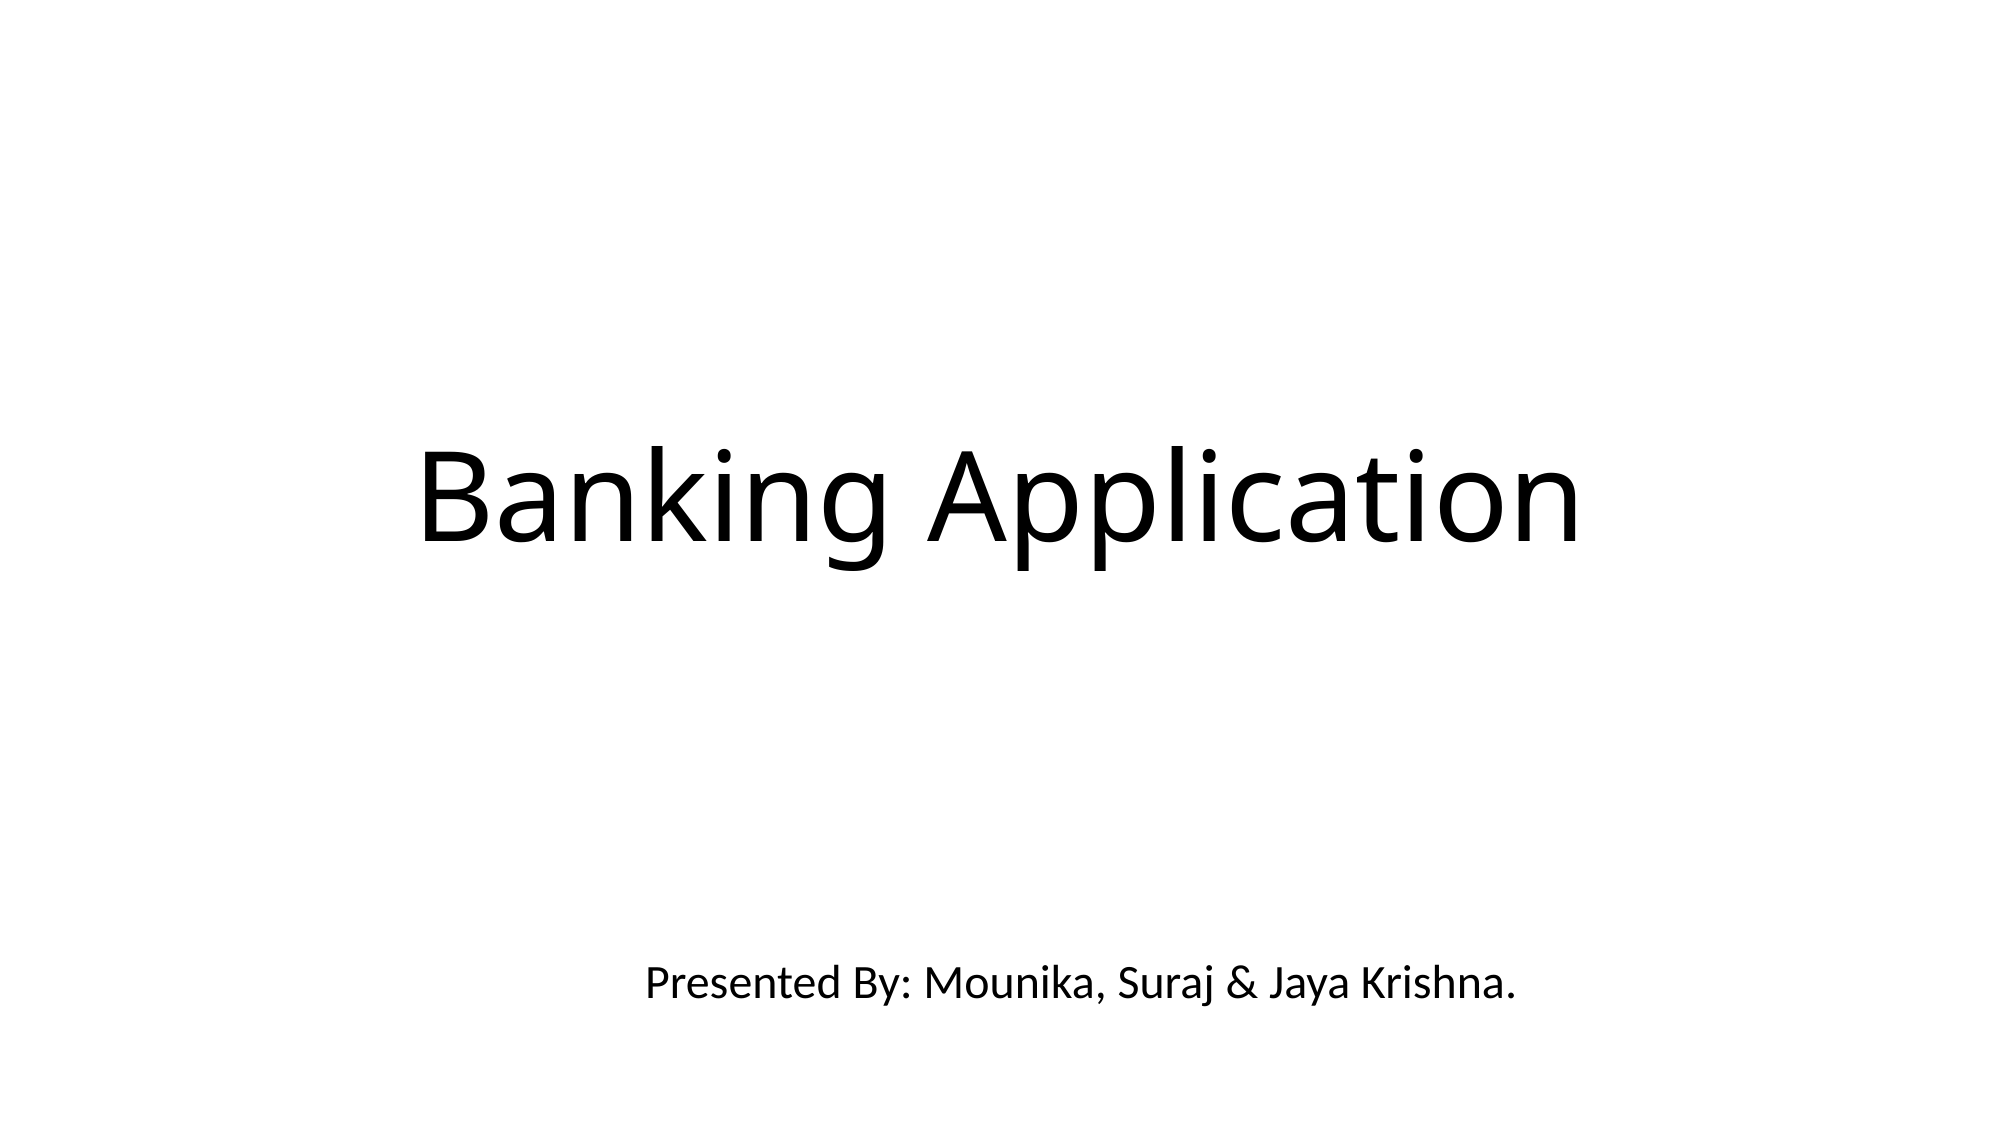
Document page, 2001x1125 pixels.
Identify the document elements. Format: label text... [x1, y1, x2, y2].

subtitle Presented By: Mounika, Suraj & Jaya Krishna. [42, 590, 1977, 1024]
title Banking Application [249, 184, 1750, 576]
